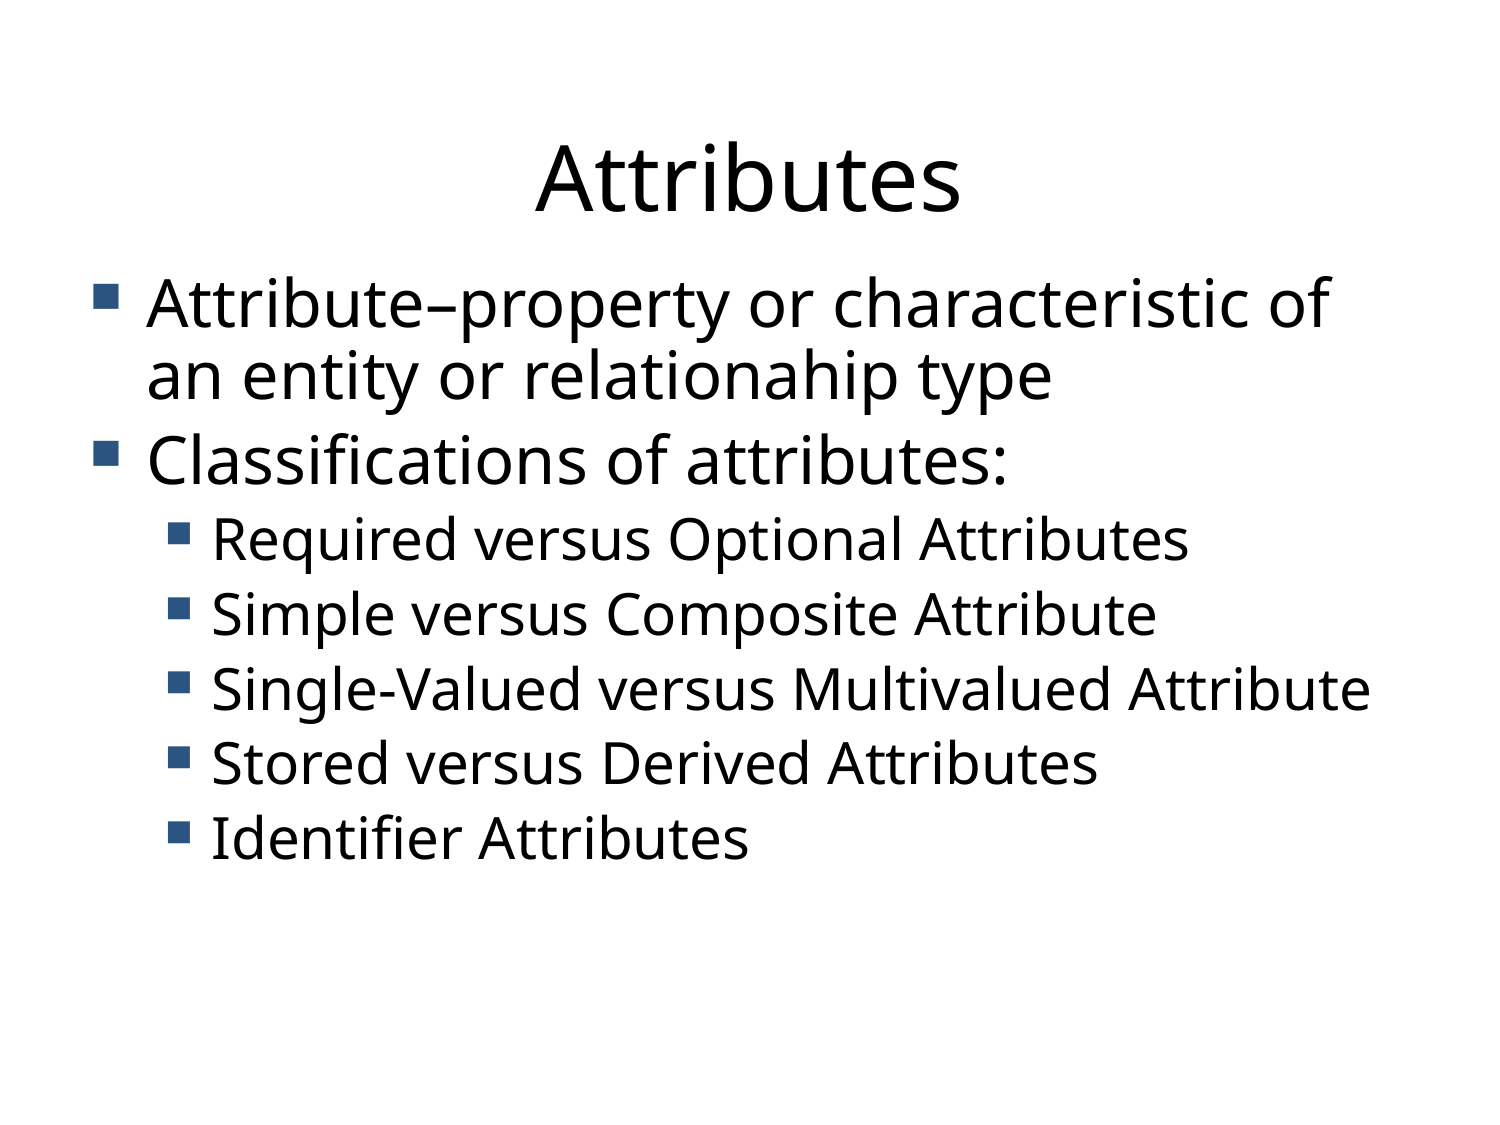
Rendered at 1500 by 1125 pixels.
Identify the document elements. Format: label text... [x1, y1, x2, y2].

list Attribute–property or characteristic of an entity or relationahip type Classifications of attributes: Required versus Optional Attributes Simple versus Composite Attribute Single-Valued versus Multivalued Attribute Stored versus Derived Attributes Identifier Attributes [74, 262, 1426, 938]
title Attributes [74, 62, 1426, 262]
